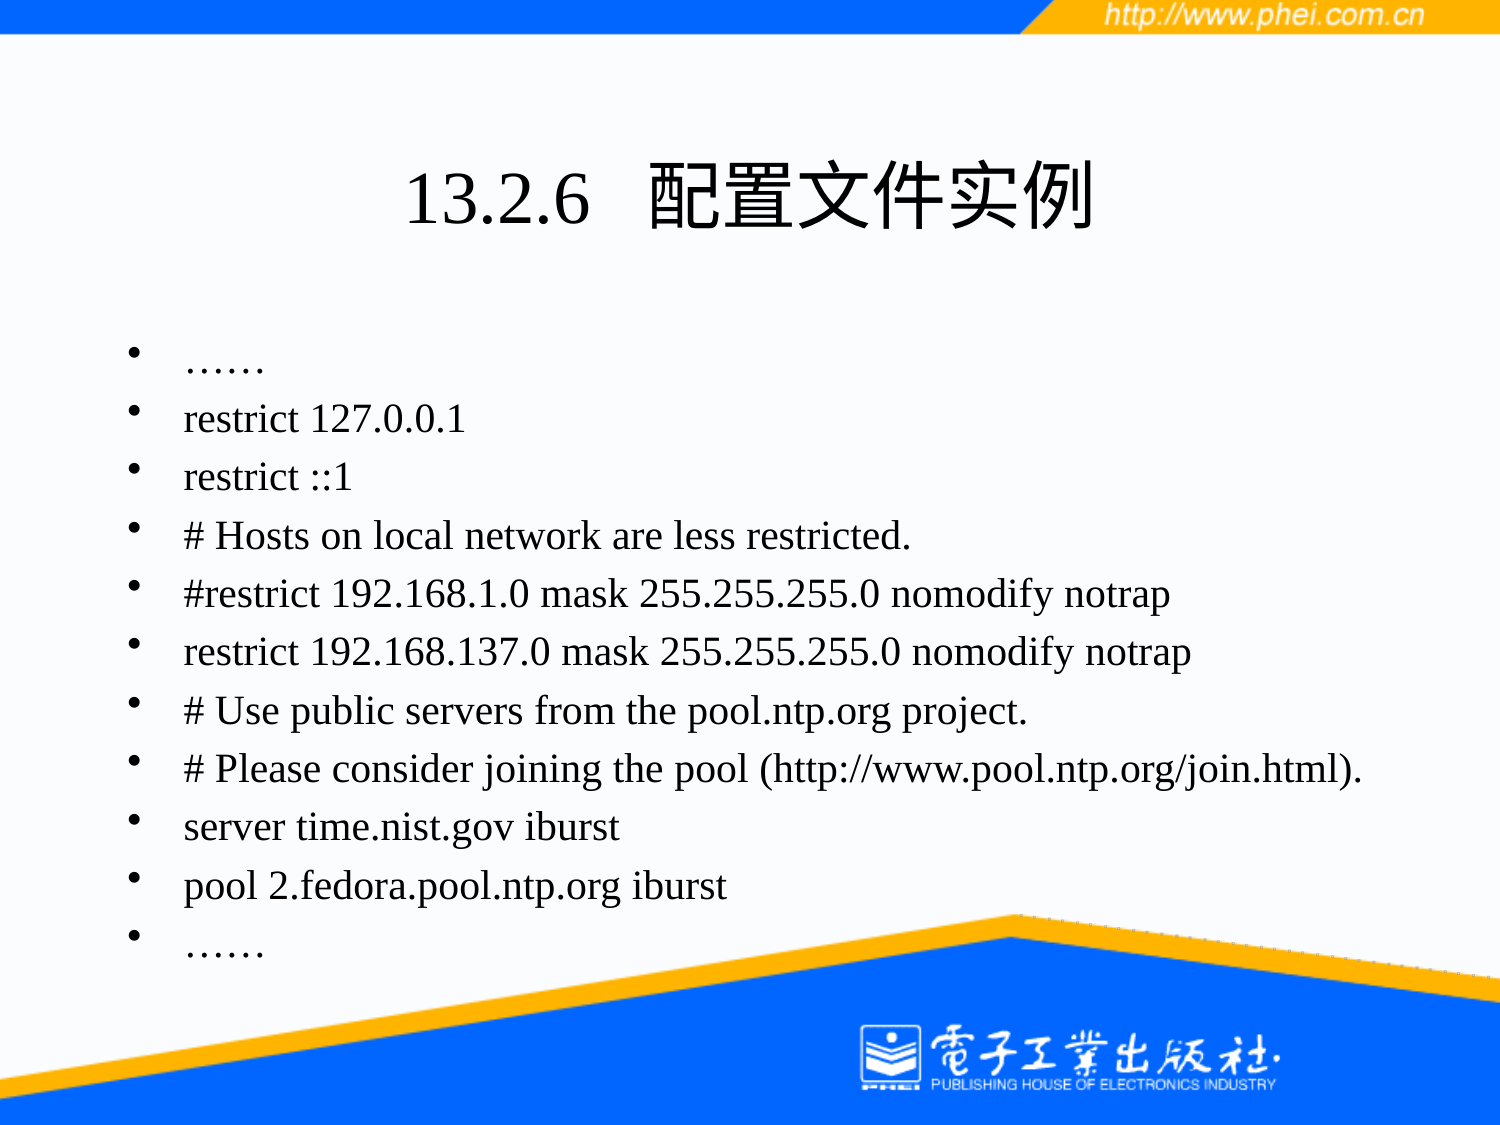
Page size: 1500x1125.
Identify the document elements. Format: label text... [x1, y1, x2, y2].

title 13.2.6 配置文件实例 [112, 99, 1388, 288]
list …… restrict 127.0.0.1 restrict ::1 # Hosts on local network are less restricted. #restrict 192.168.1.0 mask 255.255.255.0 nomodify notrap restrict 192.168.137.0 mask 255.255.255.0 nomodify notrap # Use public servers from the pool.ntp.org project. # Please consider joining the pool (http://www.pool.ntp.org/join.html). server time.nist.gov iburst pool 2.fedora.pool.ntp.org iburst …… [112, 324, 1388, 1001]
picture [0, 0, 1500, 1125]
